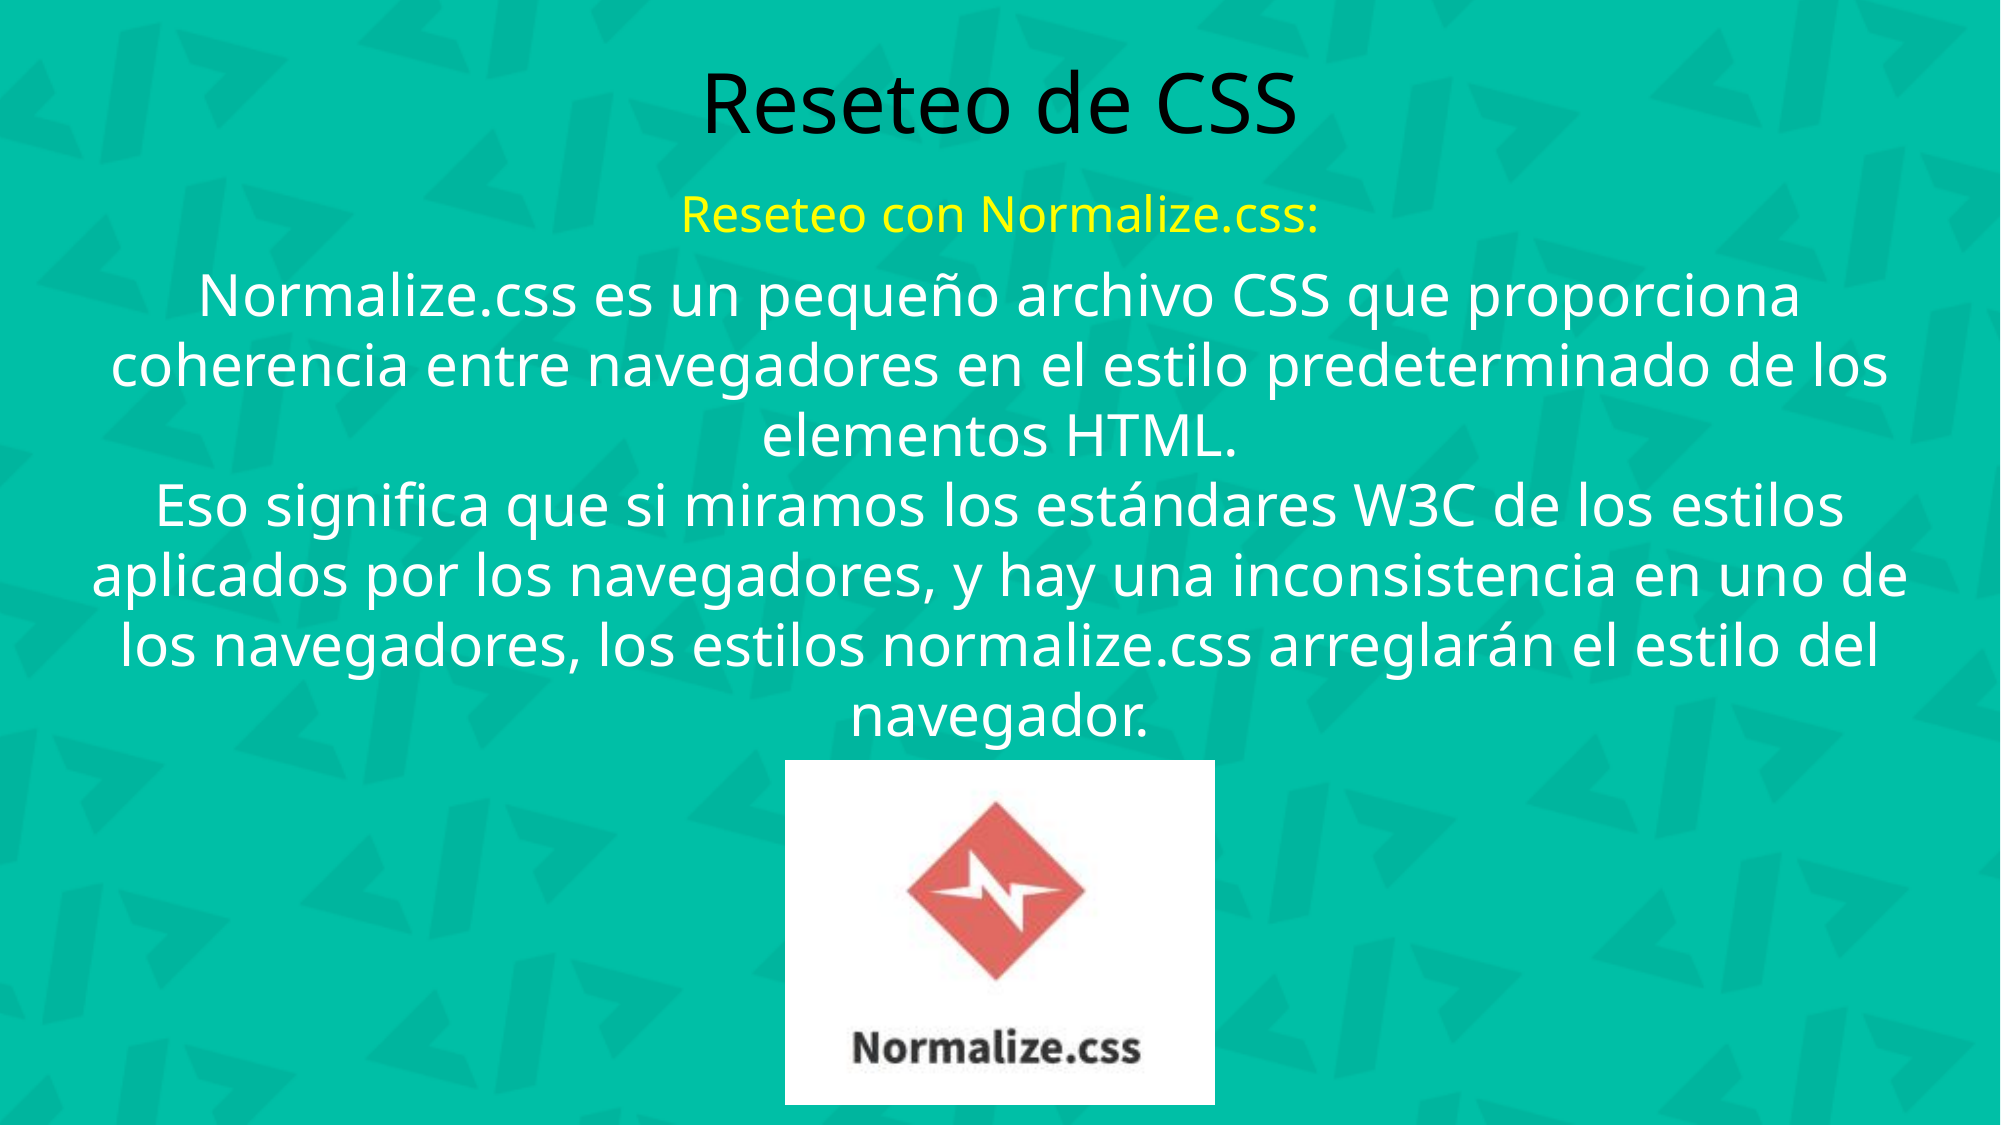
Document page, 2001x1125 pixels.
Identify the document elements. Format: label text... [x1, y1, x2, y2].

text_box Normalize.css es un pequeño archivo CSS que proporciona coherencia entre navegadores en el estilo predeterminado de los elementos HTML. Eso significa que si miramos los estándares W3C de los estilos aplicados por los navegadores, y hay una inconsistencia en uno de los navegadores, los estilos normalize.css arreglarán el estilo del navegador. [59, 251, 1941, 756]
picture [0, 0, 2001, 1125]
title Reseteo de CSS [0, 38, 2000, 176]
text_box Reseteo con Normalize.css: [59, 175, 1941, 250]
